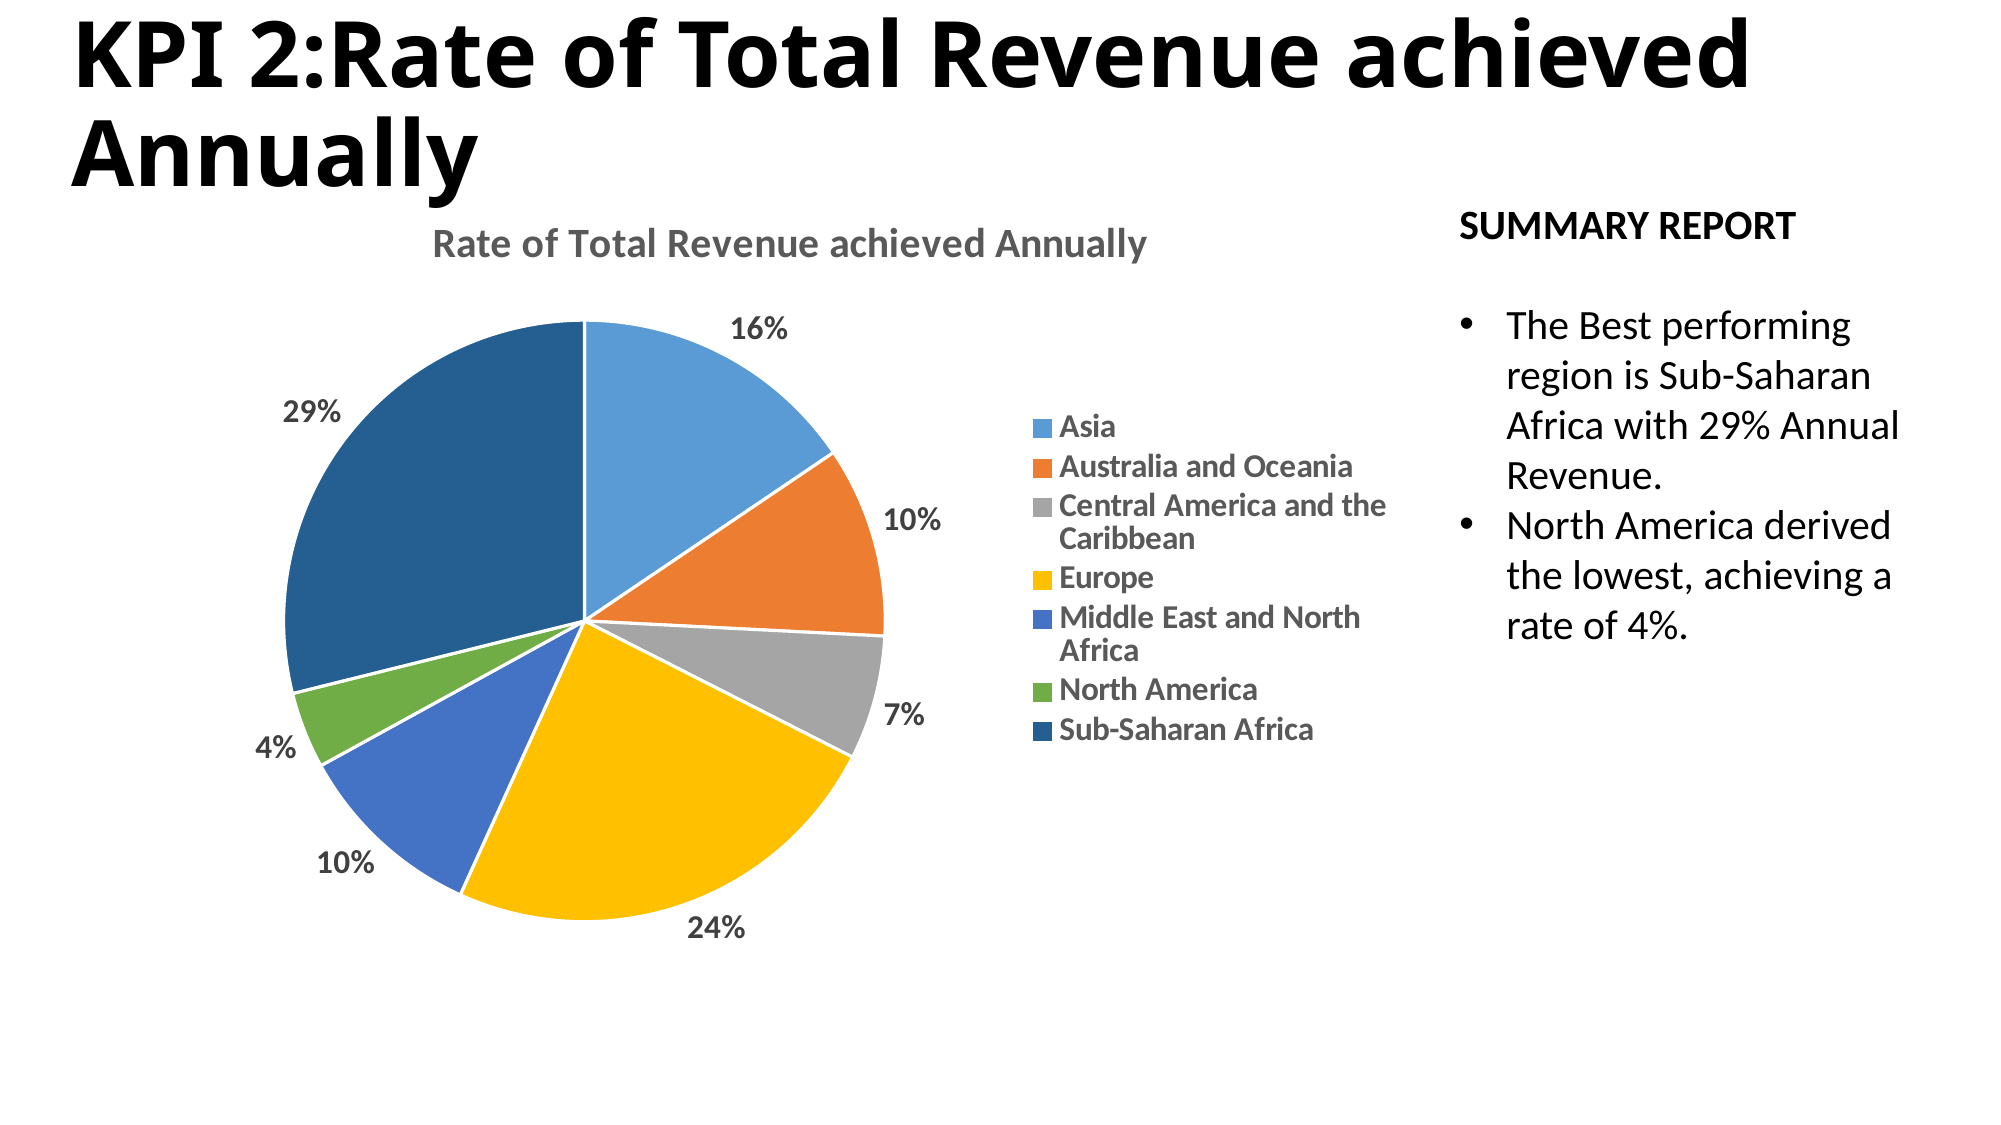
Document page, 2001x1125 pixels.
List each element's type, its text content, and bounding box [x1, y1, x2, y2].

text_box SUMMARY REPORT The Best performing region is Sub-Saharan Africa with 29% Annual Revenue. North America derived the lowest, achieving a rate of 4%. [1444, 190, 1944, 706]
title KPI 2:Rate of Total Revenue achieved Annually [56, 23, 1800, 191]
chart [170, 190, 1411, 971]
